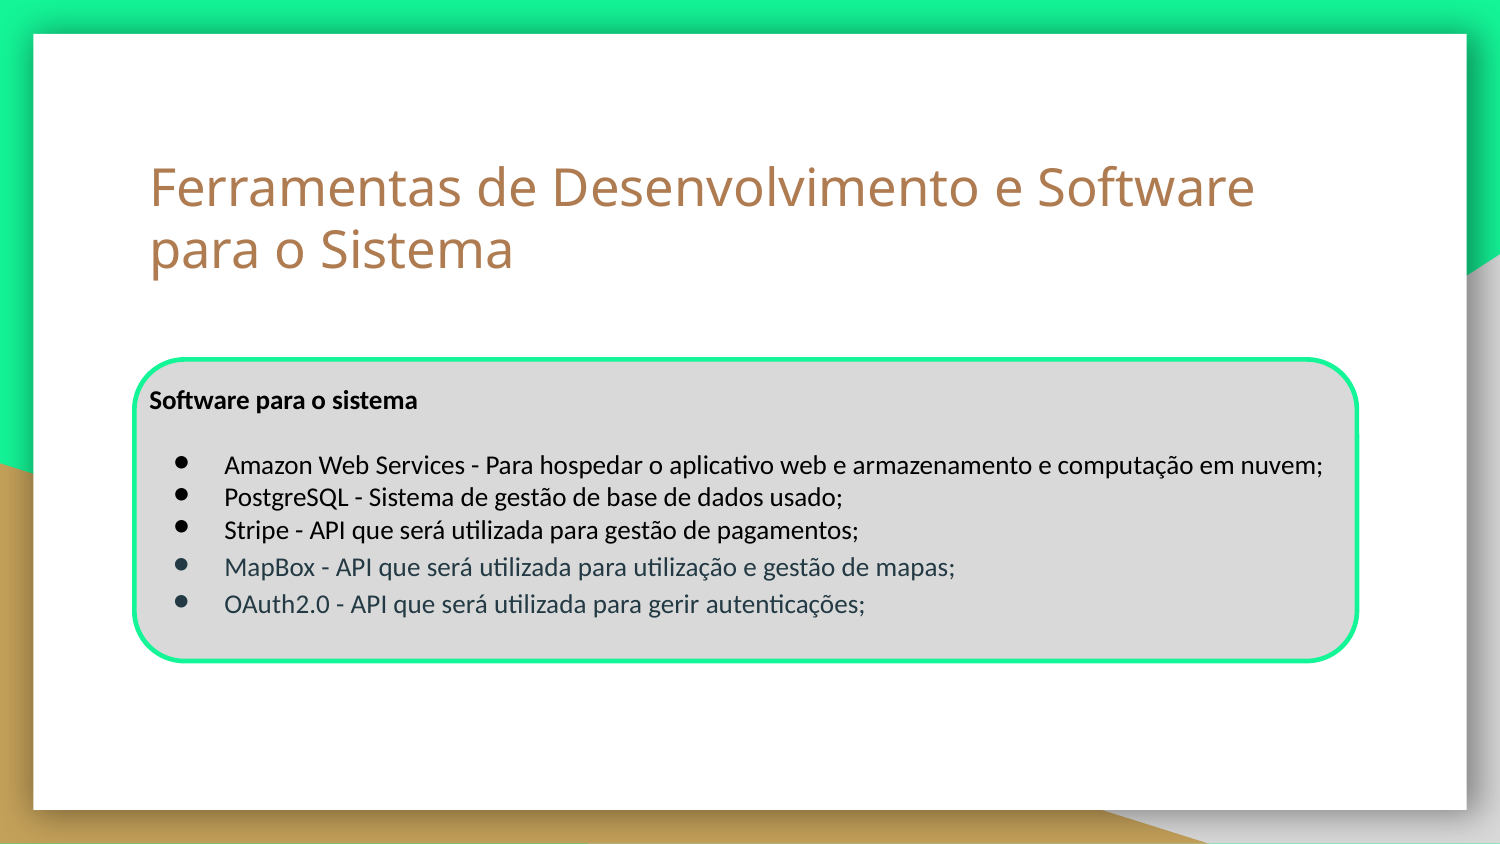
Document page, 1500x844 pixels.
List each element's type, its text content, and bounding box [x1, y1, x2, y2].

list Software para o sistema Amazon Web Services - Para hospedar o aplicativo web e armazenamento e computação em nuvem; PostgreSQL - Sistema de gestão de base de dados usado; Stripe - API que será utilizada para gestão de pagamentos; MapBox - API que será utilizada para utilização e gestão de mapas; OAuth2.0 - API que será utilizada para gerir autenticações; [134, 367, 1366, 769]
title Ferramentas de Desenvolvimento e Software para o Sistema [134, 138, 1366, 296]
text_box [158, 359, 1334, 367]
